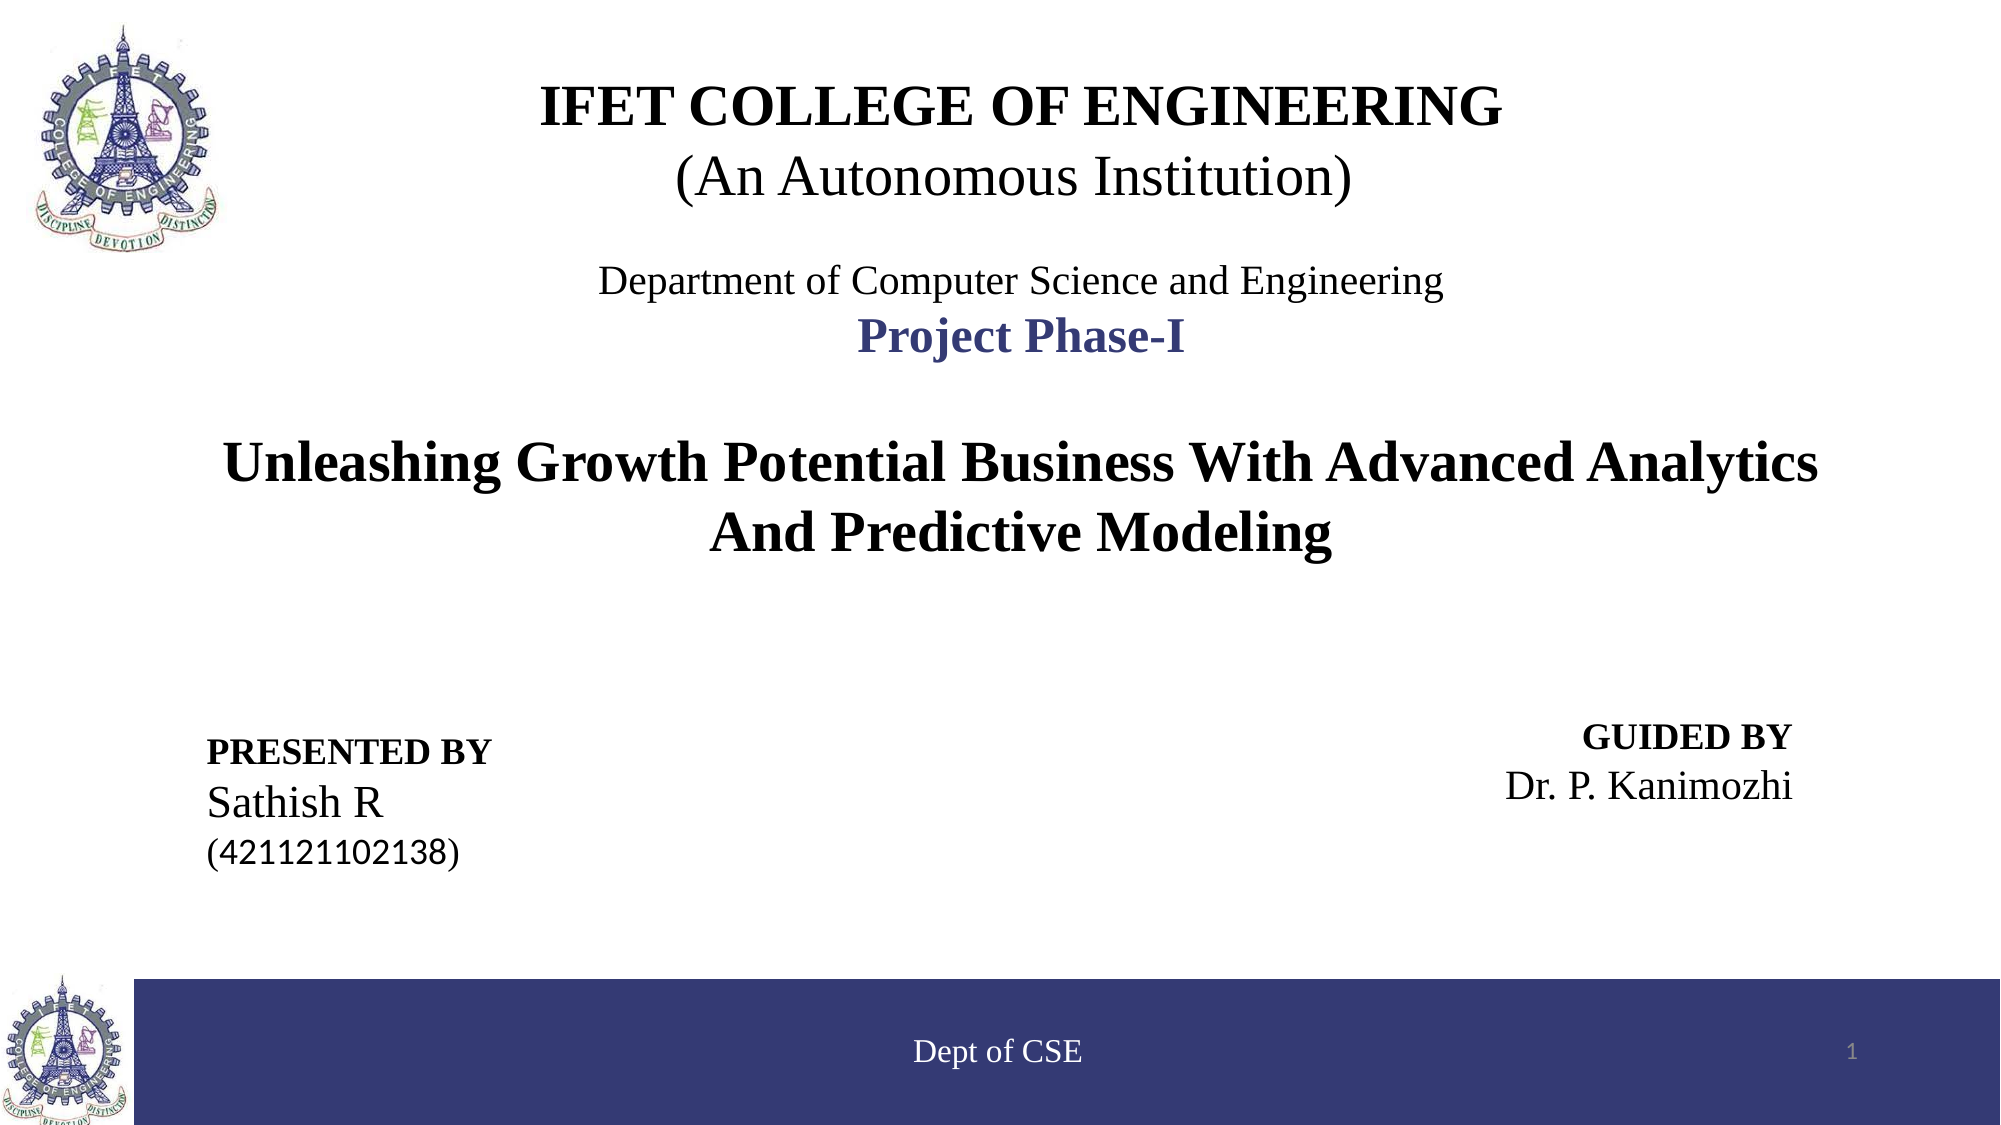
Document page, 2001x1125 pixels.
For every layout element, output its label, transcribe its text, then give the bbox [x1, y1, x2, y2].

picture [0, 973, 134, 1125]
text_box IFET COLLEGE OF ENGINEERING (An Autonomous Institution) [419, 59, 1624, 215]
picture [26, 22, 228, 254]
text_box Department of Computer Science and Engineering Project Phase-I [489, 245, 1554, 370]
text_box PRESENTED BY Sathish R (421121102138) [191, 719, 843, 880]
slide_number ‹#› [1423, 1019, 1874, 1080]
footer Dept of CSE [660, 1019, 1336, 1080]
text_box Unleashing Growth Potential Business With Advanced Analytics And Predictive Modeling [191, 415, 1852, 571]
text_box GUIDED BY Dr. P. Kanimozhi [1257, 704, 1809, 815]
